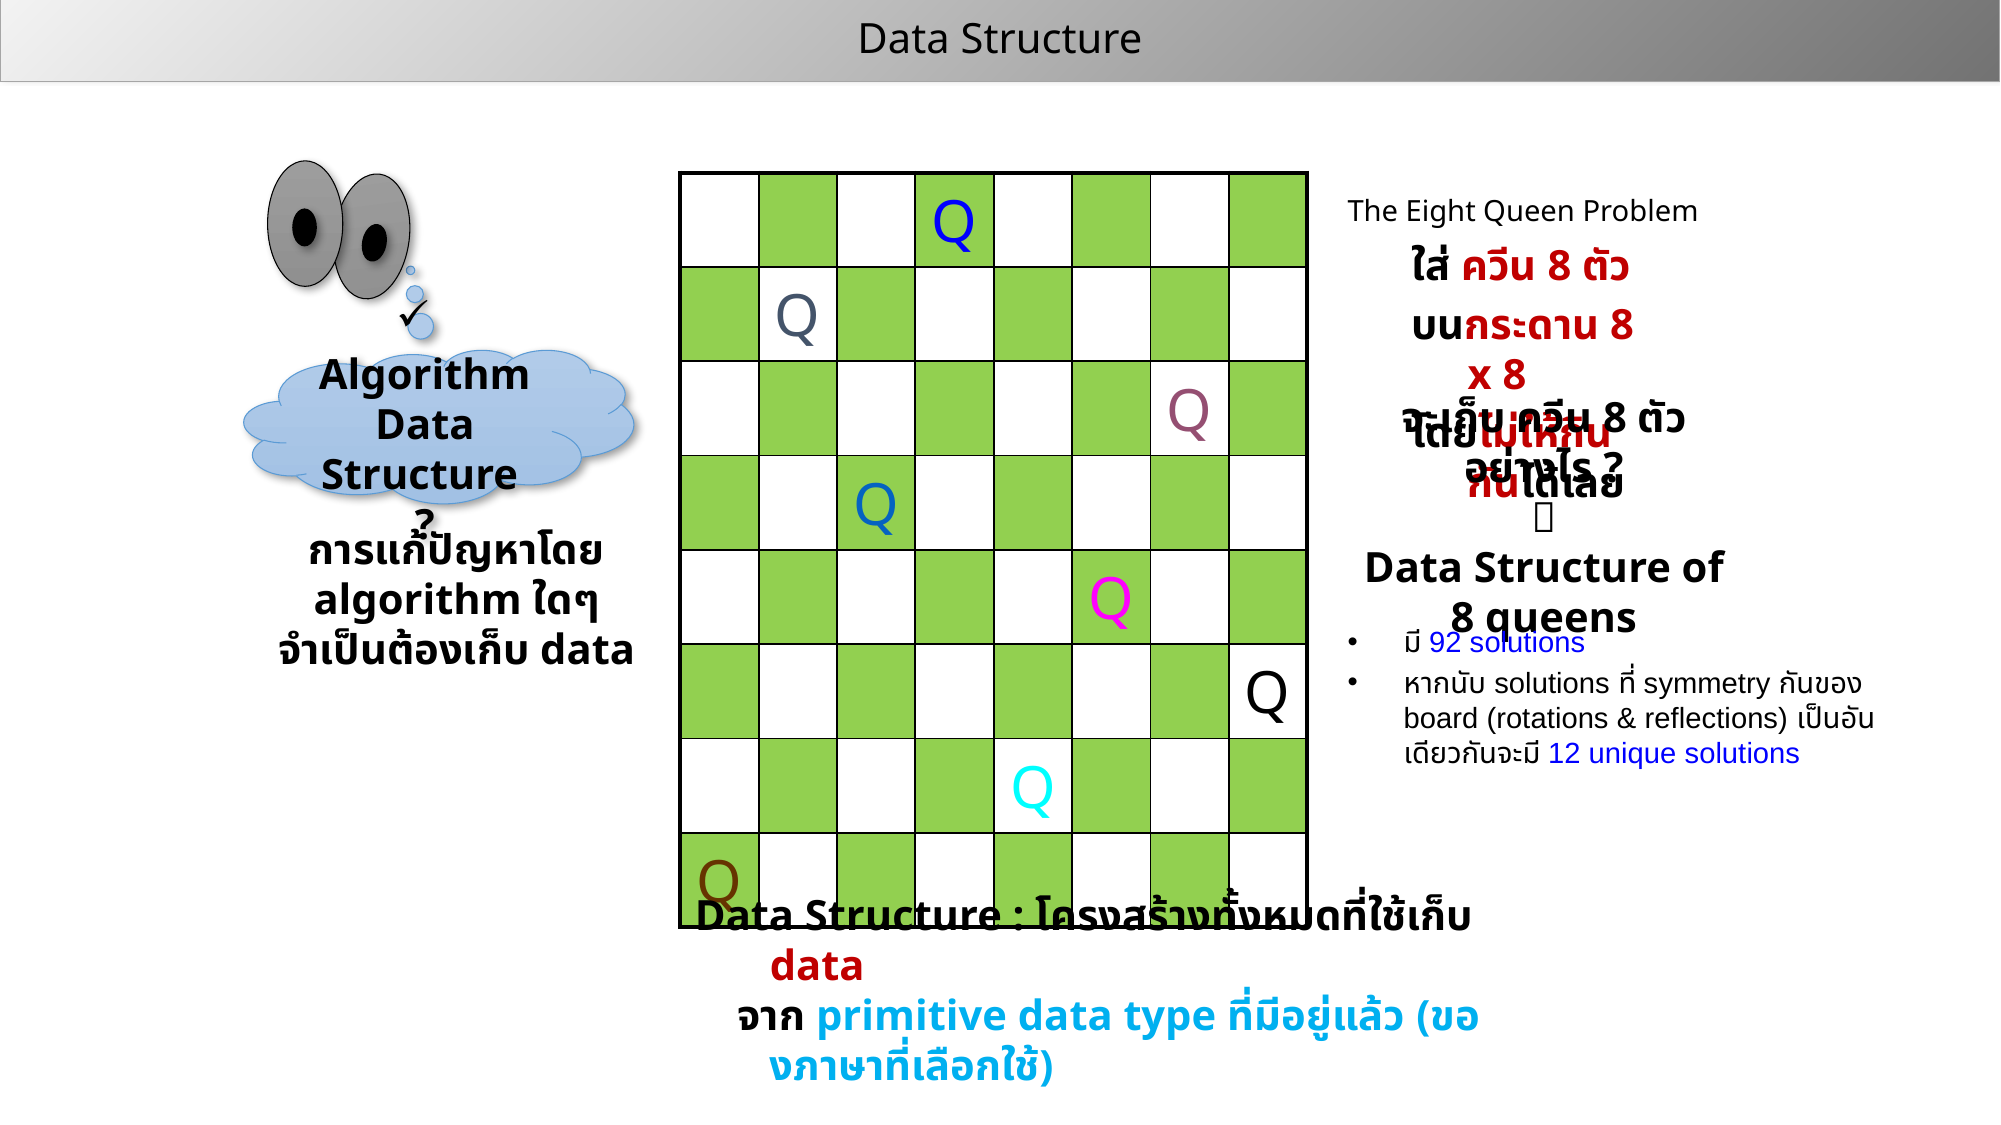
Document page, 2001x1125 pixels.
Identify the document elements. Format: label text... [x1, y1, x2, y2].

table_cell [1151, 456, 1228, 549]
text_box ใส่ ควีน 8 ตัว บนกระดาน 8 x 8 โดยไม่ให้กินกันได้เลย [1396, 235, 1679, 397]
table_cell [916, 456, 993, 549]
table_cell [1151, 834, 1228, 881]
table_cell Q [682, 834, 758, 881]
table_cell [1073, 268, 1150, 360]
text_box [267, 160, 410, 300]
table_cell [1230, 551, 1305, 643]
title Data Structure [0, 0, 2000, 82]
table_cell [995, 362, 1071, 455]
table_cell [838, 362, 914, 455]
text_box Data Structure : โครงสร้างทั้งหมดที่ใช้เก็บ data จาก primitive data type ที่มีอยู่แล้ว (ของภาษาที่เลือกใช้) [679, 881, 1508, 1097]
table_header Q [916, 175, 993, 266]
table_header [1151, 175, 1228, 266]
table_cell [760, 456, 836, 549]
table_cell [995, 456, 1071, 549]
table_cell [760, 551, 836, 643]
table_cell [838, 834, 914, 881]
table_cell [760, 739, 836, 832]
table_cell Q [1230, 645, 1305, 738]
table_cell [682, 362, 758, 455]
table_cell Q [1151, 362, 1228, 455]
table_header [1073, 175, 1150, 266]
table_cell [995, 645, 1071, 738]
text_box The Eight Queen Problem [1332, 184, 1755, 235]
table_cell [1073, 834, 1150, 881]
table_cell [995, 551, 1071, 643]
table_cell [1151, 645, 1228, 738]
table_cell [1151, 268, 1228, 360]
text_box Algorithm Data Structure ? [243, 349, 635, 503]
table_cell Q [838, 456, 914, 549]
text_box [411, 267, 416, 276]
table_cell [916, 645, 993, 738]
text_box การแก้ปัญหาโดย algorithm ใดๆ จำเป็นต้องเก็บ data [220, 503, 693, 693]
table_cell [1230, 362, 1305, 455]
table_cell [682, 268, 758, 360]
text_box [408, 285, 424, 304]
text_box จะเก็บ ควีน 8 ตัว อย่างไร ?  Data Structure of 8 queens [1332, 403, 1755, 616]
table_cell [1151, 551, 1228, 643]
table_cell [916, 268, 993, 360]
table_header [1230, 175, 1305, 266]
table_cell [1230, 739, 1305, 832]
table_header [995, 175, 1071, 266]
table_cell [682, 456, 758, 549]
text_box มี 92 solutions หากนับ solutions ที่ symmetry กันของ board (rotations & reflections) เป็นอันเดียวกันจะมี 12 unique solutions [1332, 616, 1954, 841]
table_cell [1073, 362, 1150, 455]
table_cell [838, 551, 914, 643]
table_cell [838, 268, 914, 360]
table_cell [1151, 739, 1228, 832]
table_cell [916, 739, 993, 832]
table_cell Q [760, 268, 836, 360]
table_cell [1073, 456, 1150, 549]
table_cell [1230, 456, 1305, 549]
table_cell [916, 834, 993, 881]
table_cell [995, 834, 1071, 881]
table_cell [760, 834, 836, 881]
table_header [682, 175, 758, 266]
table_cell [916, 362, 993, 455]
table_cell [1230, 268, 1305, 360]
table_cell [838, 645, 914, 738]
table_cell [1230, 834, 1305, 881]
table_cell [1073, 739, 1150, 832]
table_cell [838, 739, 914, 832]
table_cell [760, 362, 836, 455]
table_header [838, 175, 914, 266]
table_cell [693, 551, 758, 643]
table_cell [995, 268, 1071, 360]
table_cell [682, 739, 758, 832]
table_cell [1073, 645, 1150, 738]
table_cell [916, 551, 993, 643]
text_box Algorithm Data Structure ? [407, 312, 435, 340]
table_header [760, 175, 836, 266]
table_cell [682, 645, 758, 738]
table_cell [760, 645, 836, 738]
table_cell Q [1073, 551, 1150, 643]
table_cell Q [995, 739, 1071, 832]
